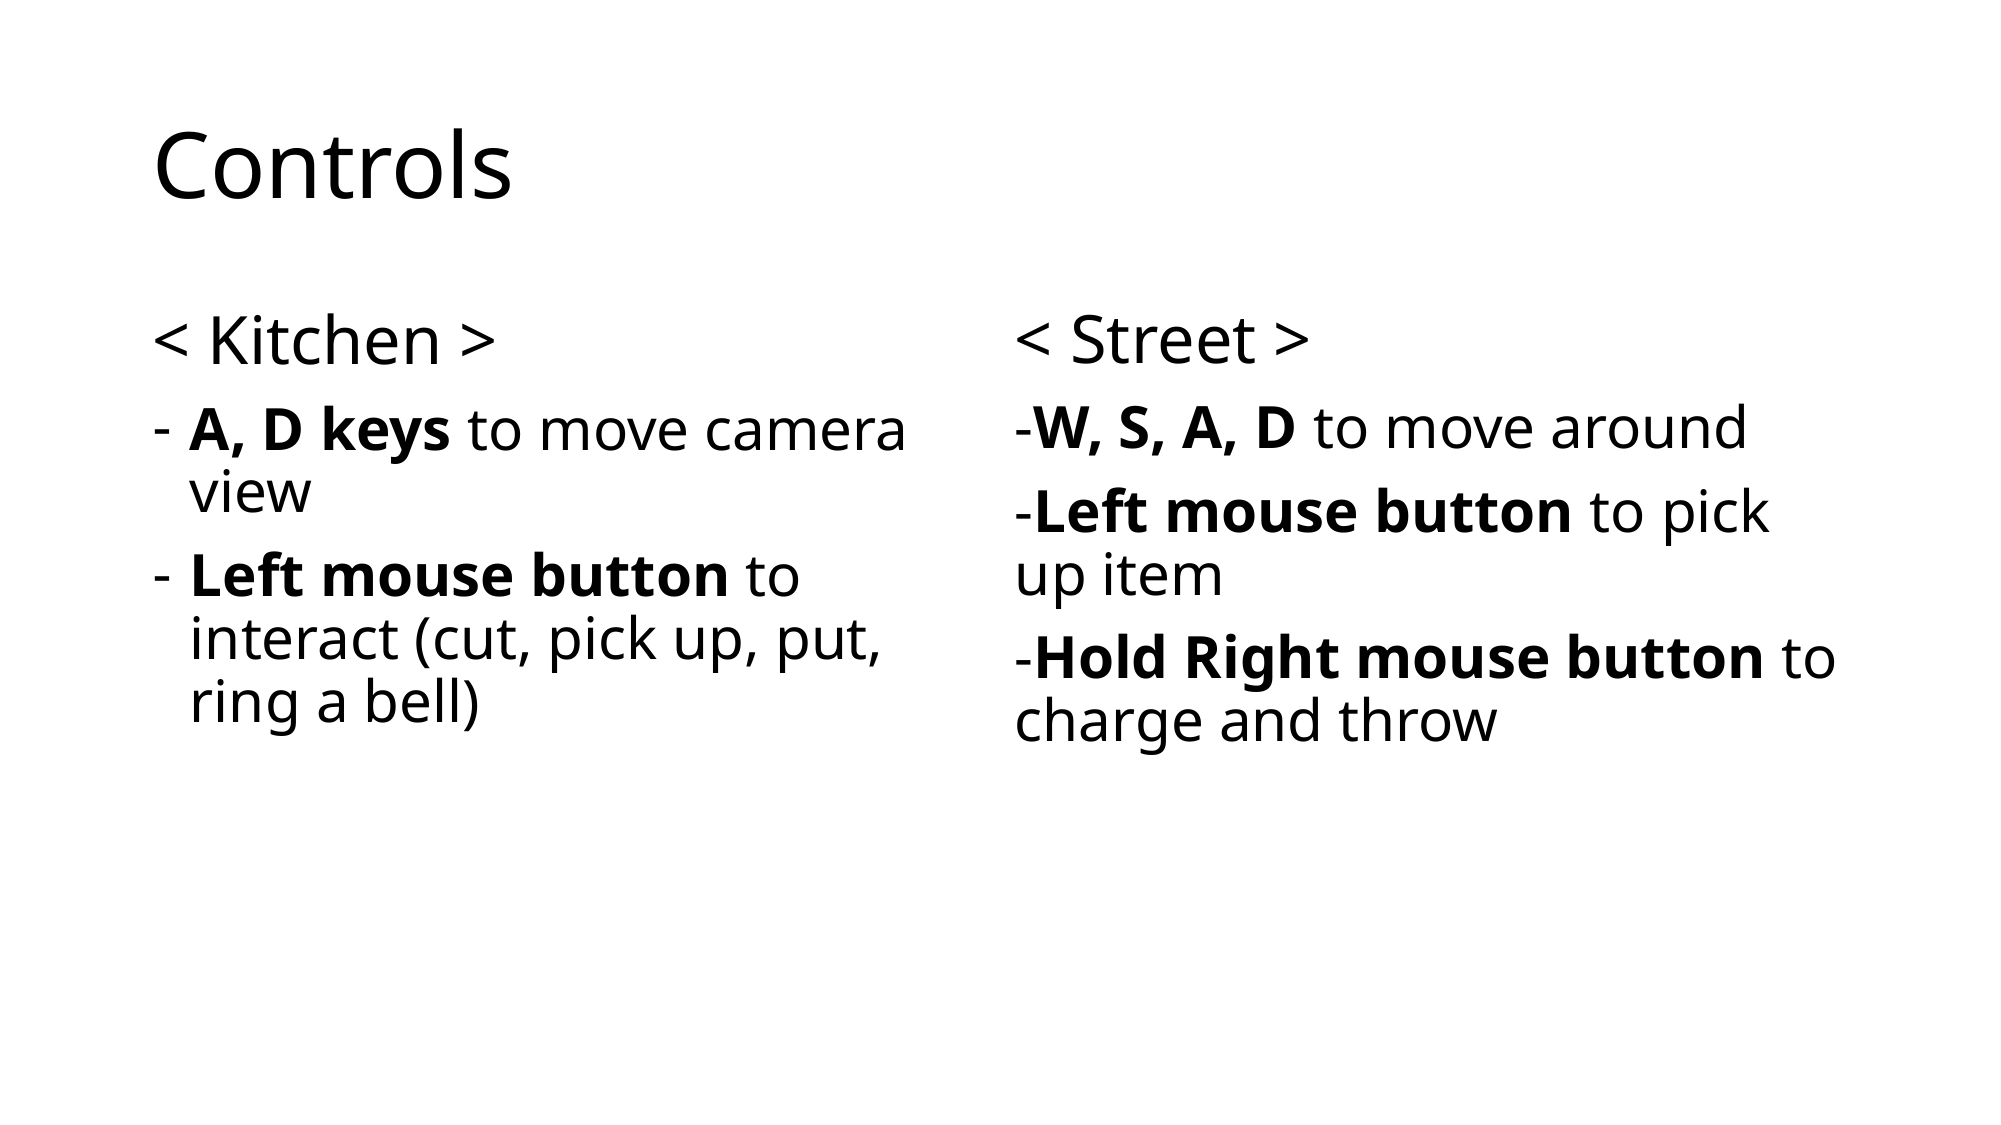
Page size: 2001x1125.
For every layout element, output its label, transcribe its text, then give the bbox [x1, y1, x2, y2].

text_box < Street > -W, S, A, D to move around -Left mouse button to pick up item -Hold Right mouse button to charge and throw [999, 298, 1863, 1012]
list < Kitchen > A, D keys to move camera view Left mouse button to interact (cut, pick up, put, ring a bell) [137, 299, 1000, 1014]
title Controls [137, 59, 1863, 278]
